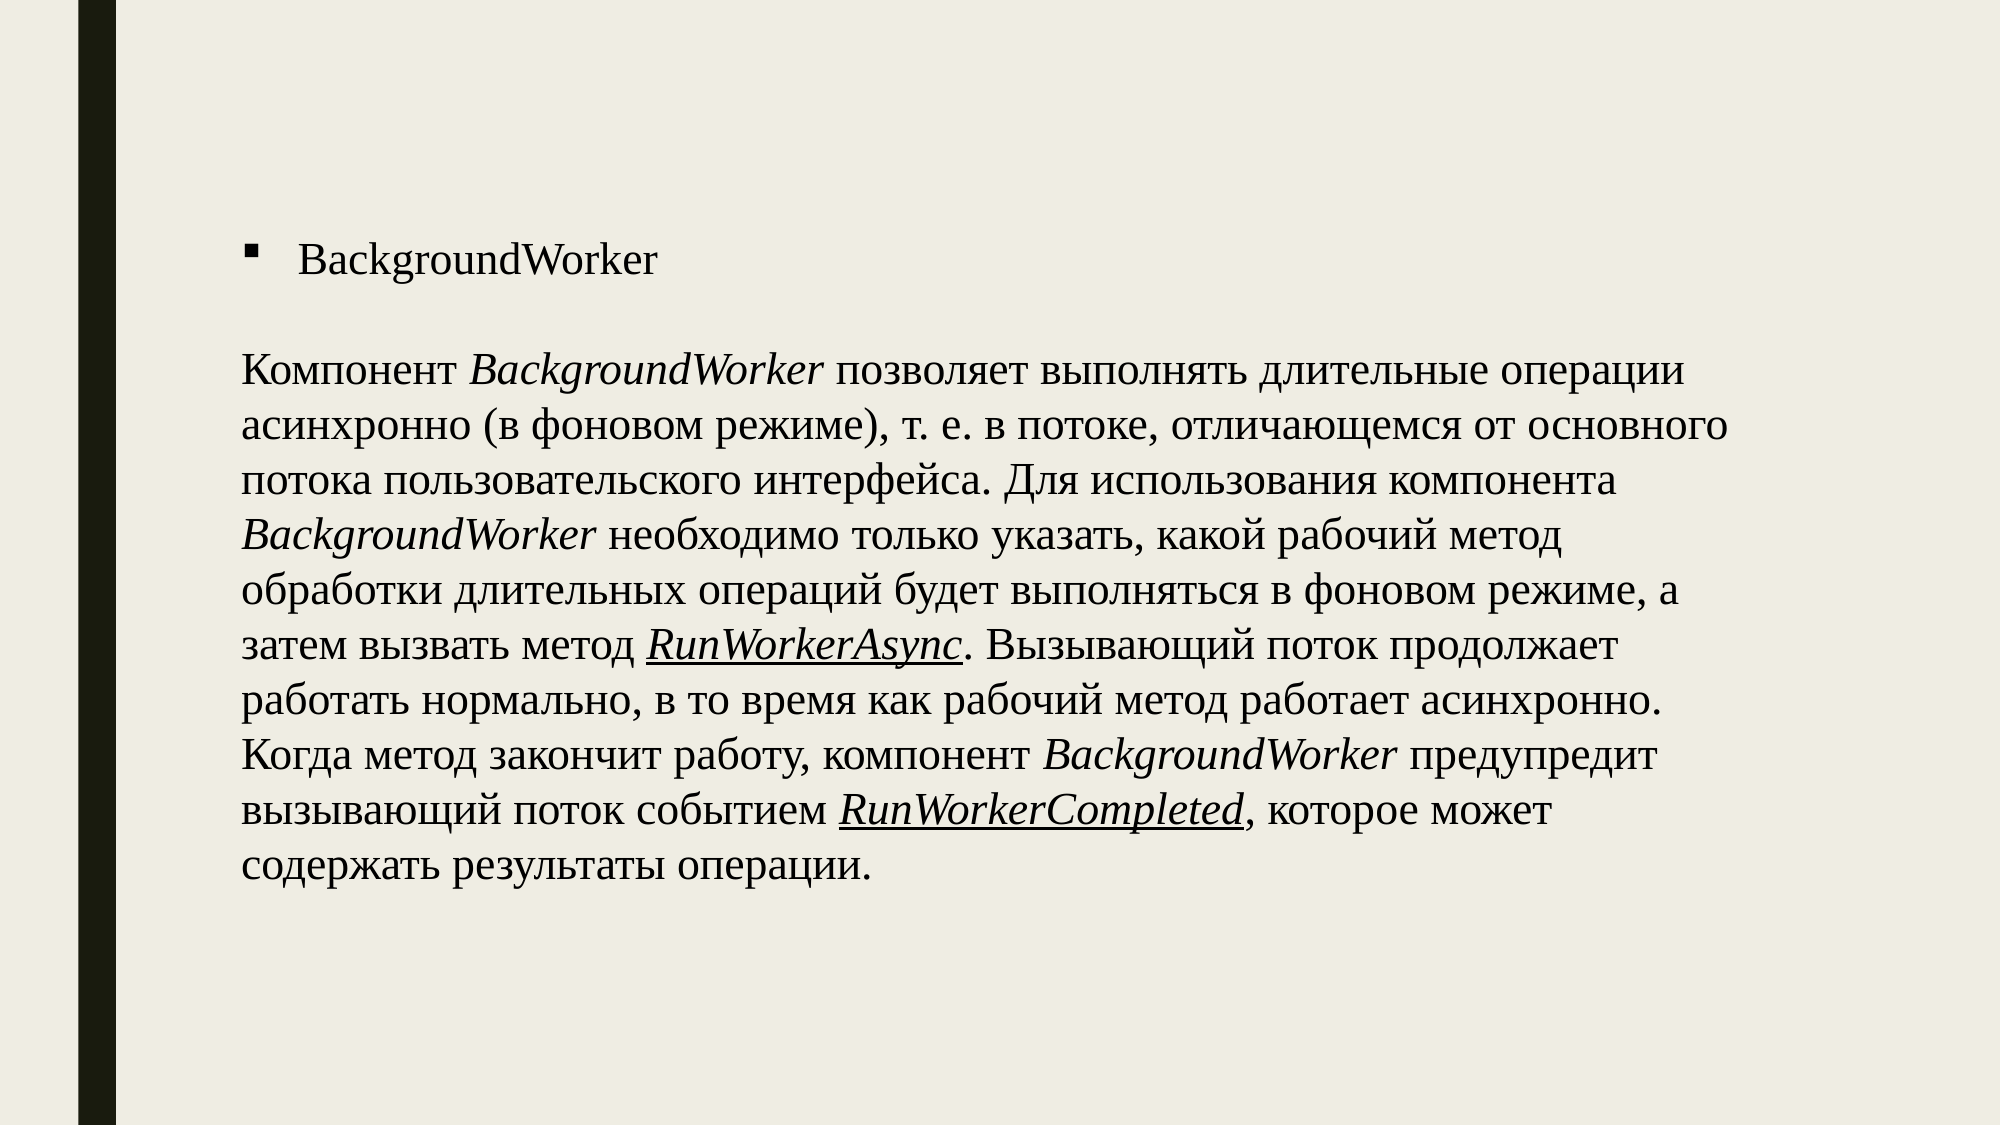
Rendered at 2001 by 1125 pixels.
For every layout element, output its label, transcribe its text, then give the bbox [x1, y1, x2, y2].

text_box BackgroundWorker Компонент BackgroundWorker позволяет выполнять длительные операции асинхронно (в фоновом режиме), т. е. в потоке, отличающемся от основного потока пользовательского интерфейса. Для использования компонента BackgroundWorker необходимо только указать, какой рабочий метод обработки длительных операций будет выполняться в фоновом режиме, а затем вызвать метод RunWorkerAsync. Вызывающий поток продолжает работать нормально, в то время как рабочий метод работает асинхронно. Когда метод закончит работу, компонент BackgroundWorker предупредит вызывающий поток событием RunWorkerCompleted, которое может содержать результаты операции. [226, 221, 1774, 897]
